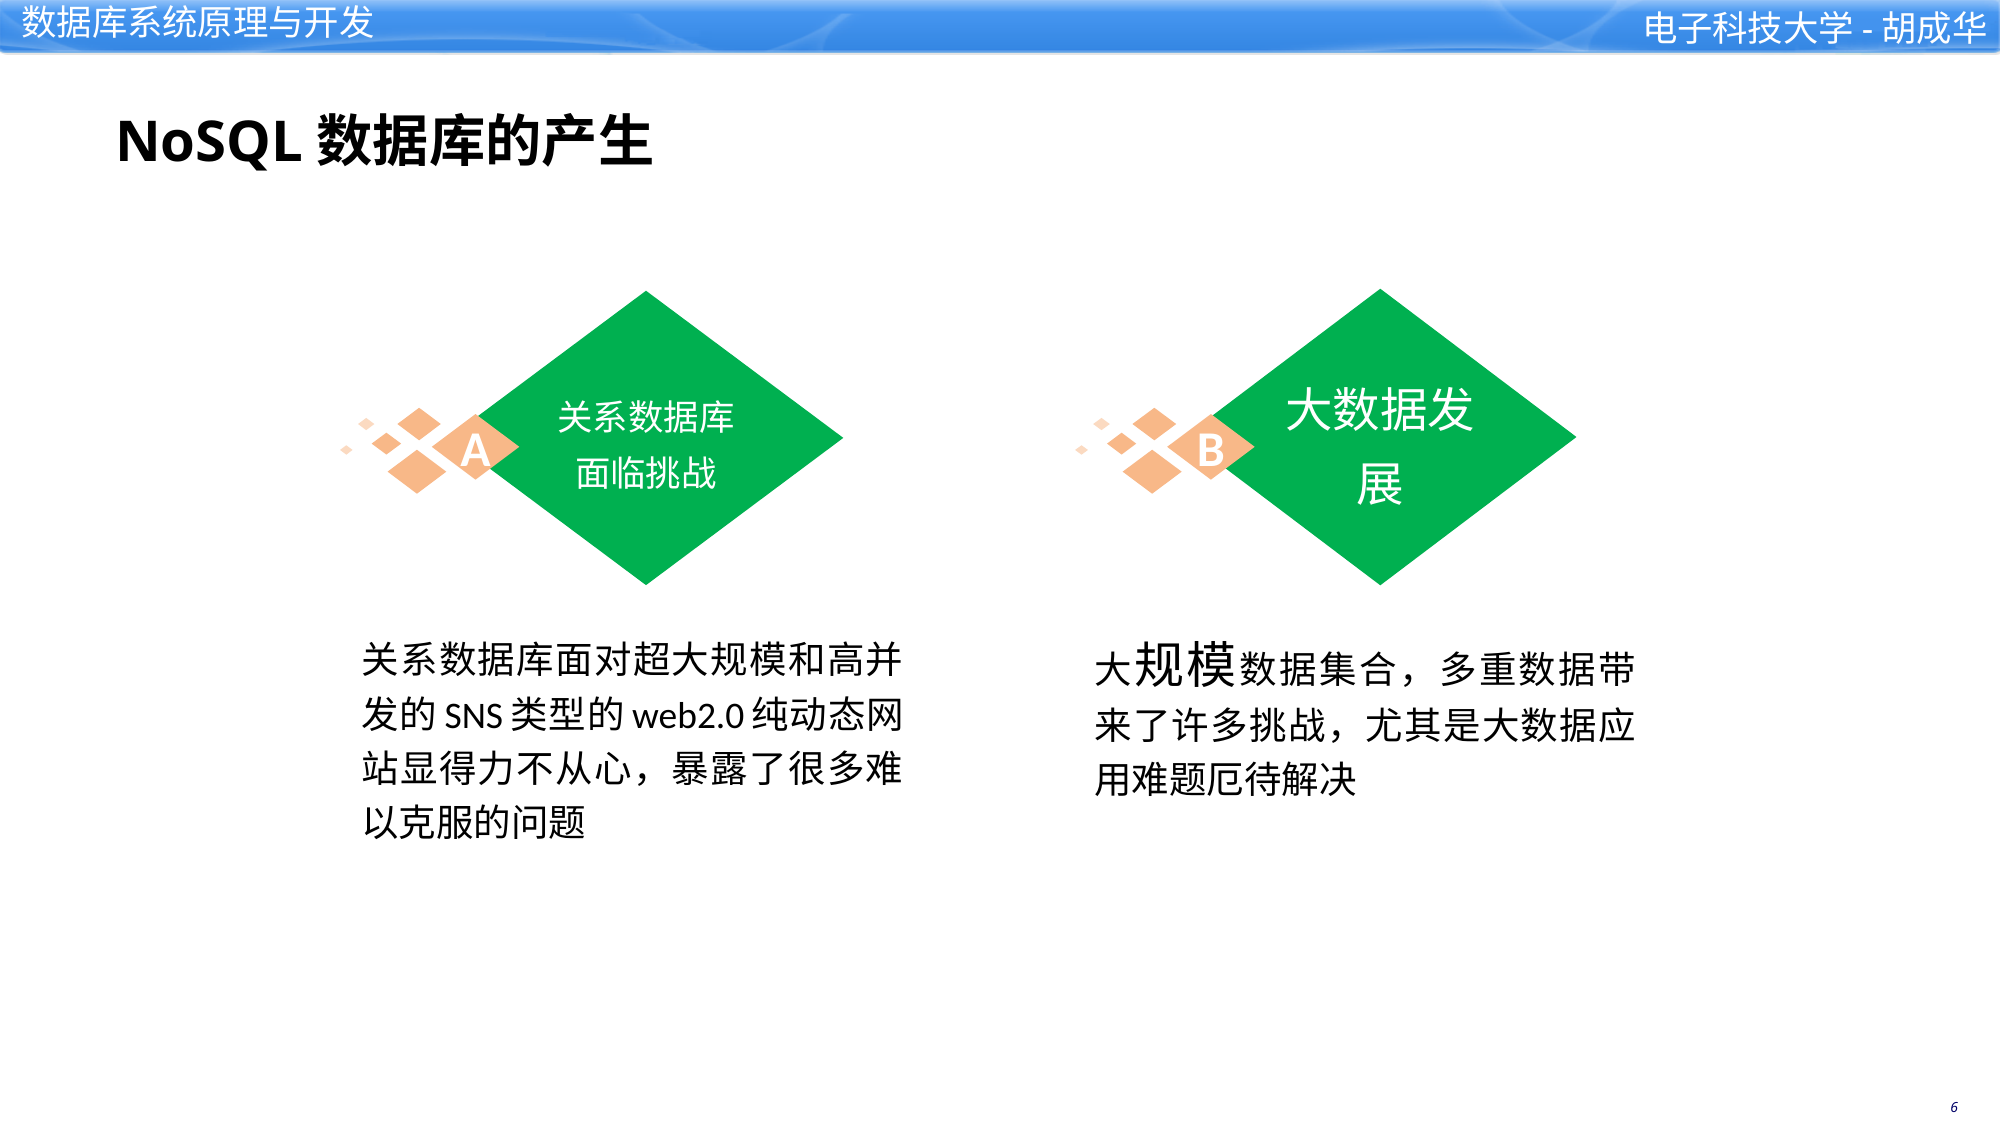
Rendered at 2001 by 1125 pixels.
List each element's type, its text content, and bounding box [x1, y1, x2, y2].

text_box 关系数据库面临挑战 [479, 290, 844, 586]
text_box [1132, 407, 1177, 441]
text_box [1093, 417, 1110, 431]
title NoSQL数据库的产生 [100, 45, 1901, 233]
text_box [397, 407, 441, 441]
text_box [1075, 445, 1088, 455]
text_box 关系数据库面对超大规模和高并发的SNS类型的web2.0纯动态网站显得力不从心，暴露了很多难以克服的问题 [361, 627, 904, 846]
text_box [371, 432, 402, 455]
picture [0, 0, 2000, 55]
text_box A [431, 414, 520, 480]
text_box [340, 445, 353, 455]
text_box B [1167, 414, 1255, 480]
text_box [1107, 432, 1137, 455]
text_box [358, 417, 375, 431]
text_box 大数据发展 [1213, 288, 1577, 586]
text_box [1122, 449, 1182, 494]
text_box [387, 449, 447, 494]
text_box 大规模数据集合，多重数据带来了许多挑战，尤其是大数据应用难题厄待解决 [1094, 621, 1637, 840]
